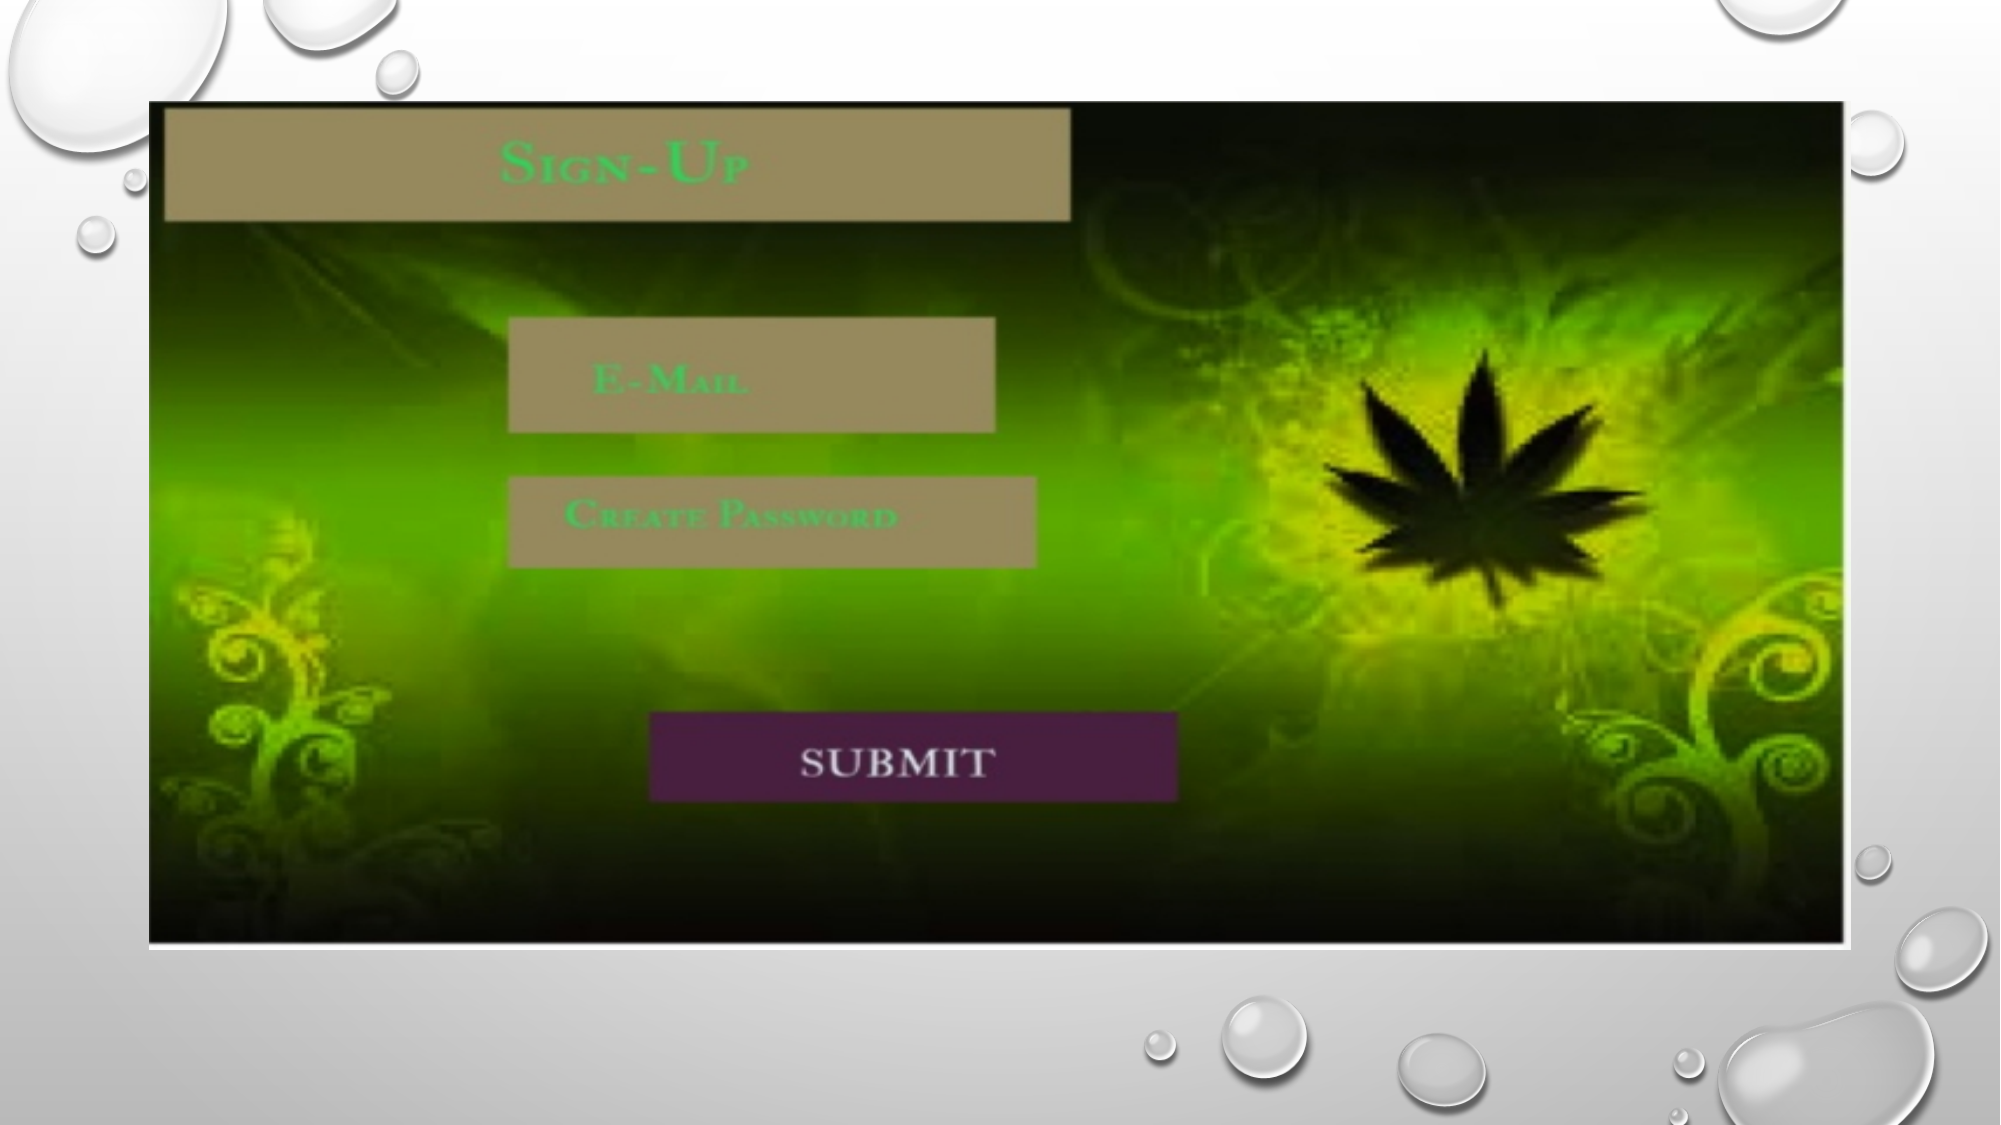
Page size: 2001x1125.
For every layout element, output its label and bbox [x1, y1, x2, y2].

list [149, 101, 1851, 951]
picture [0, 0, 2000, 1125]
